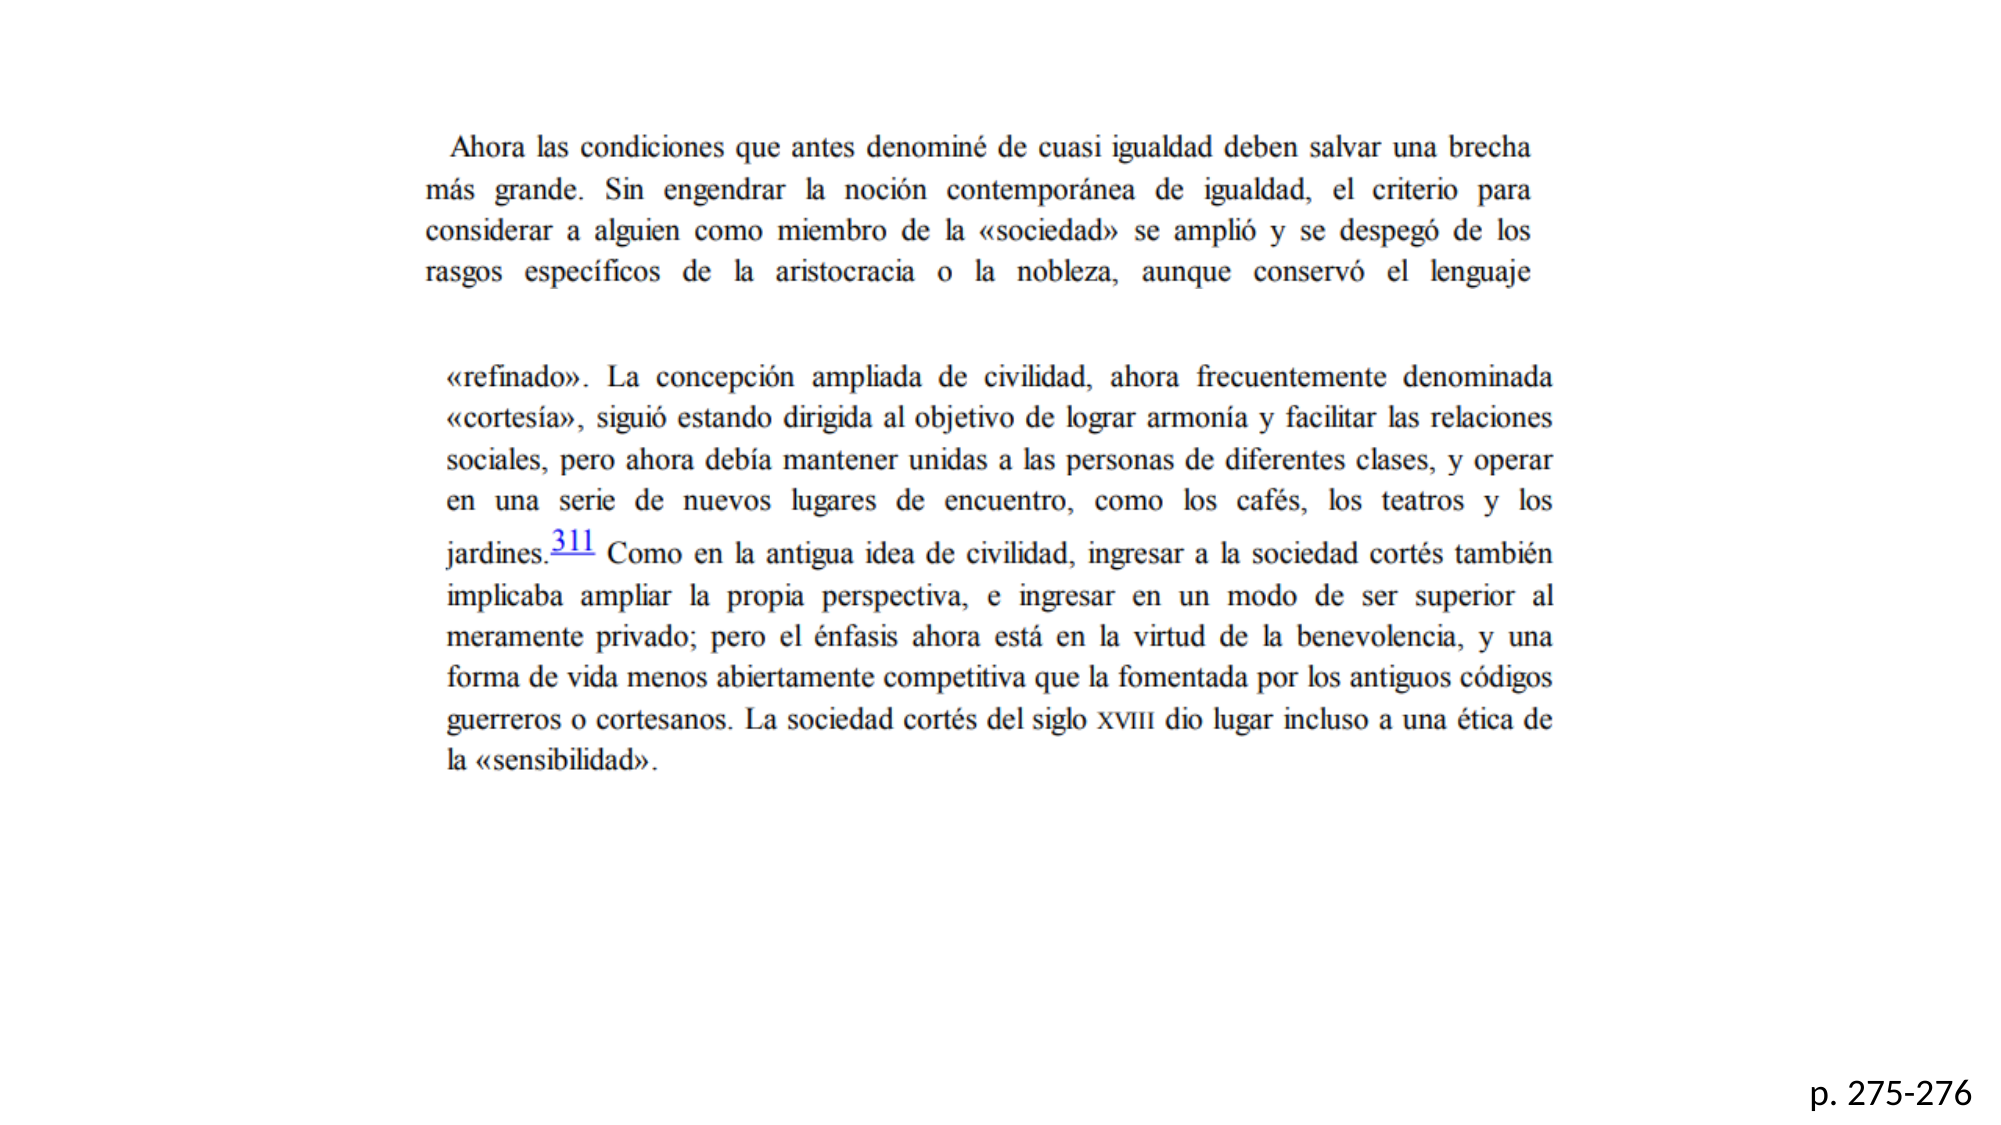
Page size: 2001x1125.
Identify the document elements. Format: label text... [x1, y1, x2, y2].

picture [419, 127, 1543, 289]
picture [432, 349, 1568, 776]
text_box p. 275-276 [1794, 1060, 2000, 1121]
